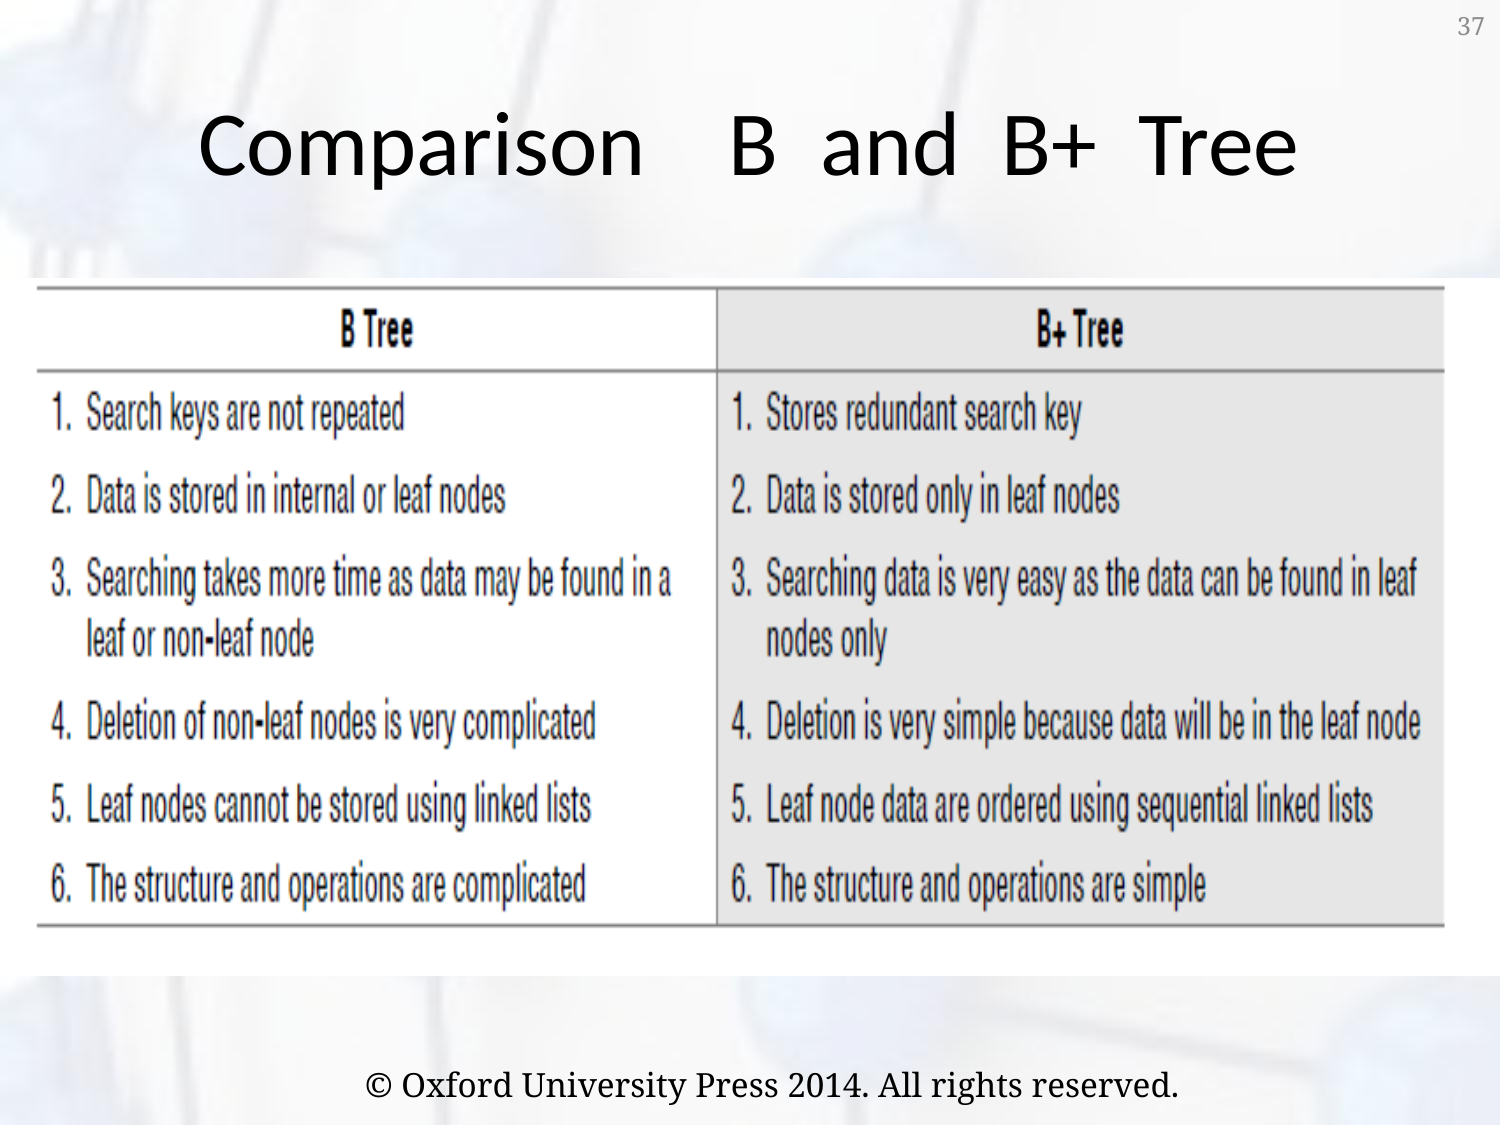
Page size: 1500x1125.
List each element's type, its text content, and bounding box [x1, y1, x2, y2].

title Comparison B and B+ Tree [74, 44, 1426, 233]
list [0, 278, 1500, 977]
picture [0, 0, 1500, 278]
picture [0, 977, 1500, 1125]
slide_number 37 [1376, 0, 1500, 56]
